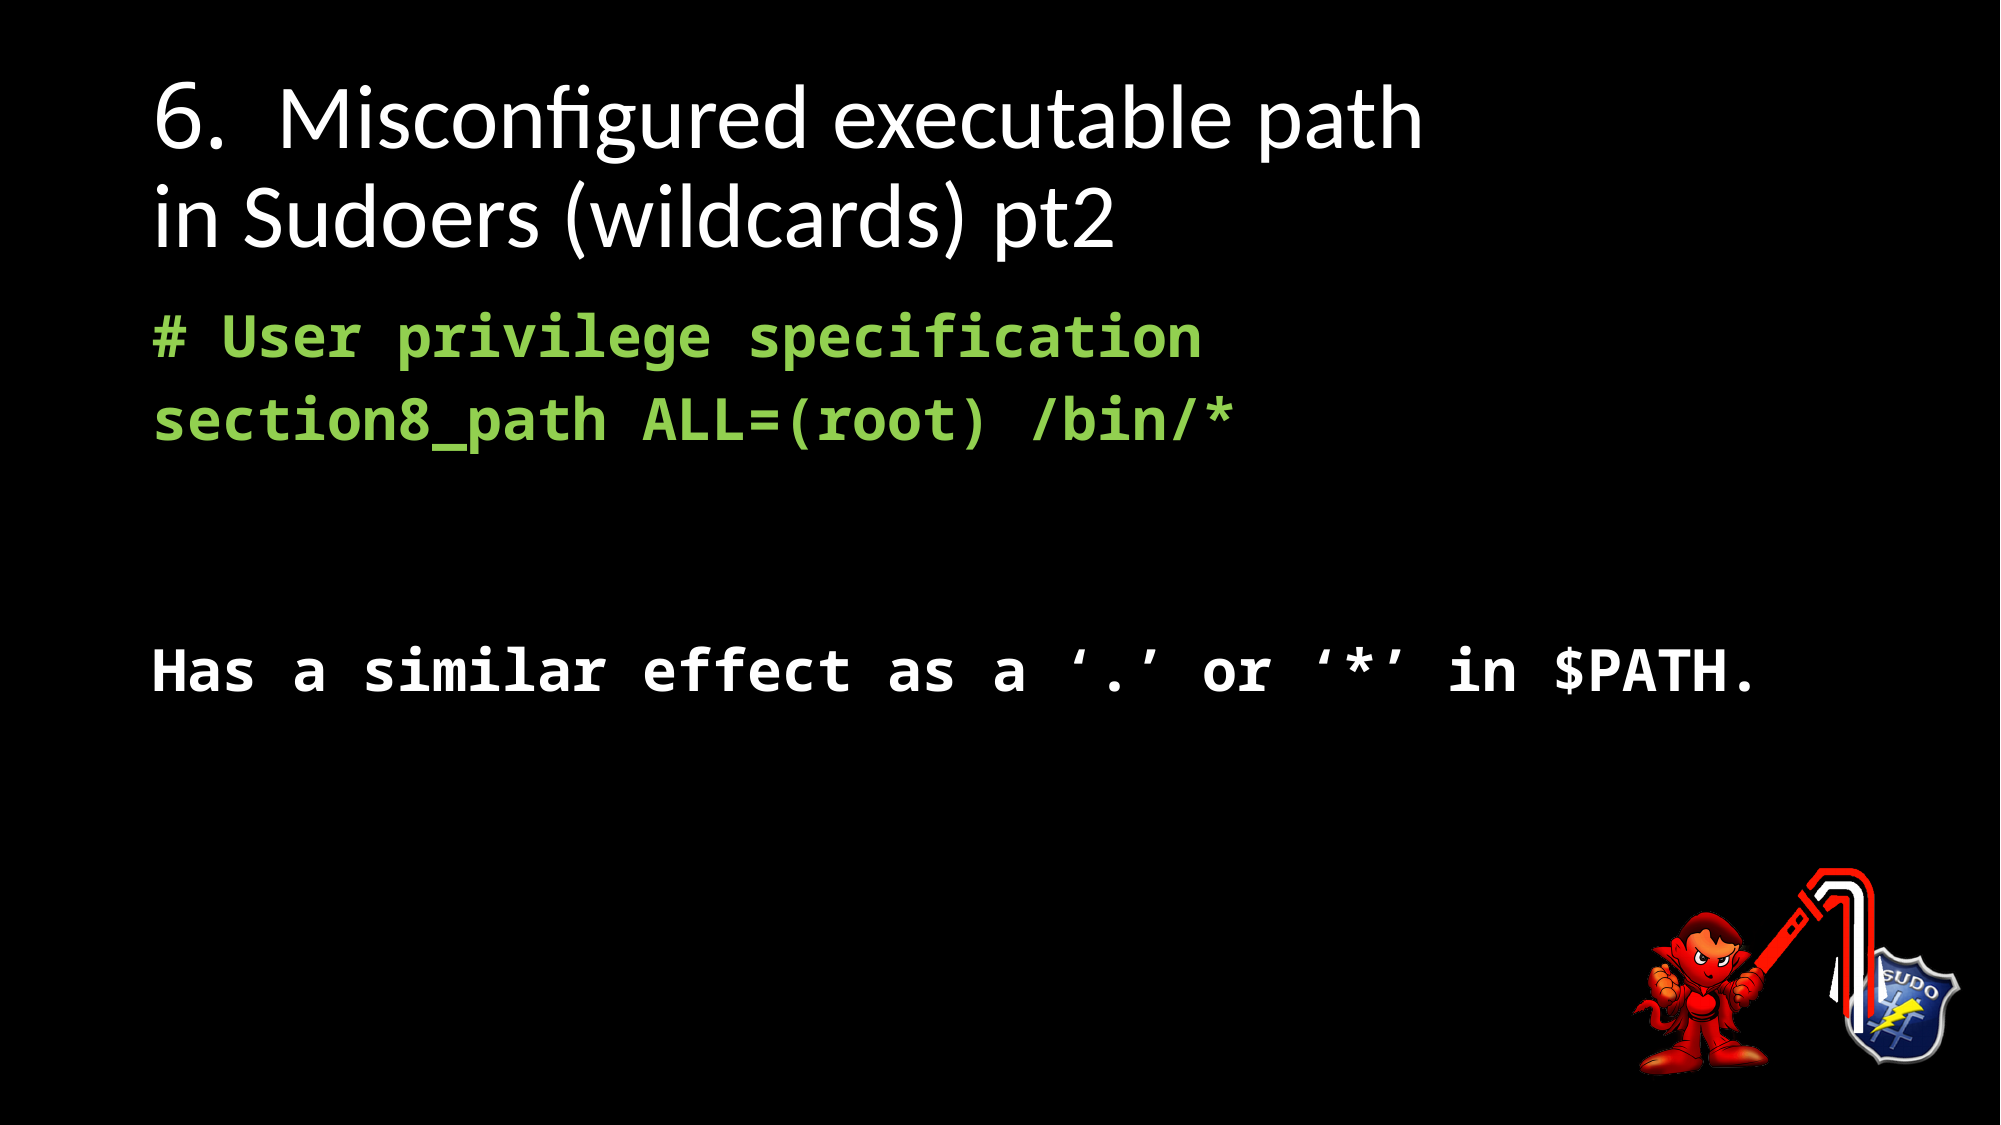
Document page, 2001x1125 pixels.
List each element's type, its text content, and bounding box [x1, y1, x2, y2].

list # User privilege specification section8_path ALL=(root) /bin/* Has a similar effect as a ‘.’ or ‘*’ in $PATH. [137, 299, 1863, 1091]
title 6. Misconfigured executable path in Sudoers (wildcards) pt2 [137, 59, 1863, 278]
picture [1584, 829, 2000, 1125]
